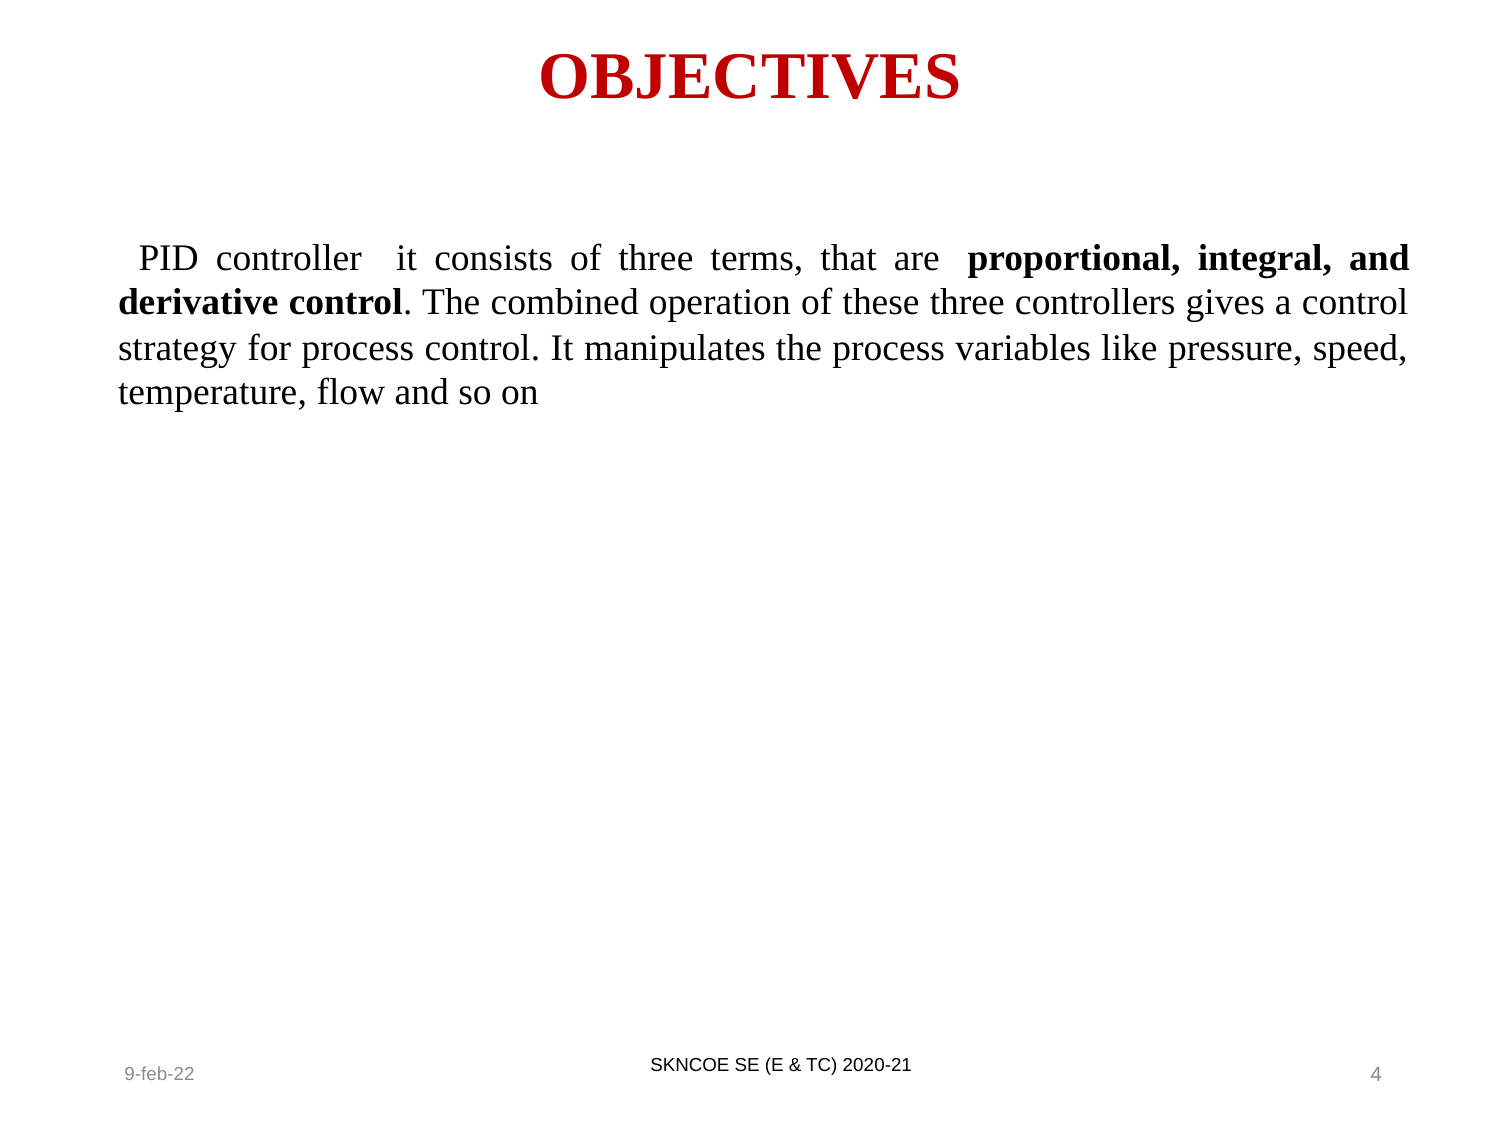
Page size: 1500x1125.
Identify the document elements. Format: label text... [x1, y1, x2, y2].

list PID controller it consists of three terms, that are proportional, integral, and derivative control. The combined operation of these three controllers gives a control strategy for process control. It manipulates the process variables like pressure, speed, temperature, flow and so on [75, 224, 1425, 635]
footer SKNCOE SE (E & TC) 2020-21 [512, 1024, 1050, 1103]
slide_number 9-feb-22 [109, 1042, 447, 1103]
title OBJECTIVES [75, 24, 1425, 130]
slide_number 4 [1059, 1042, 1397, 1103]
